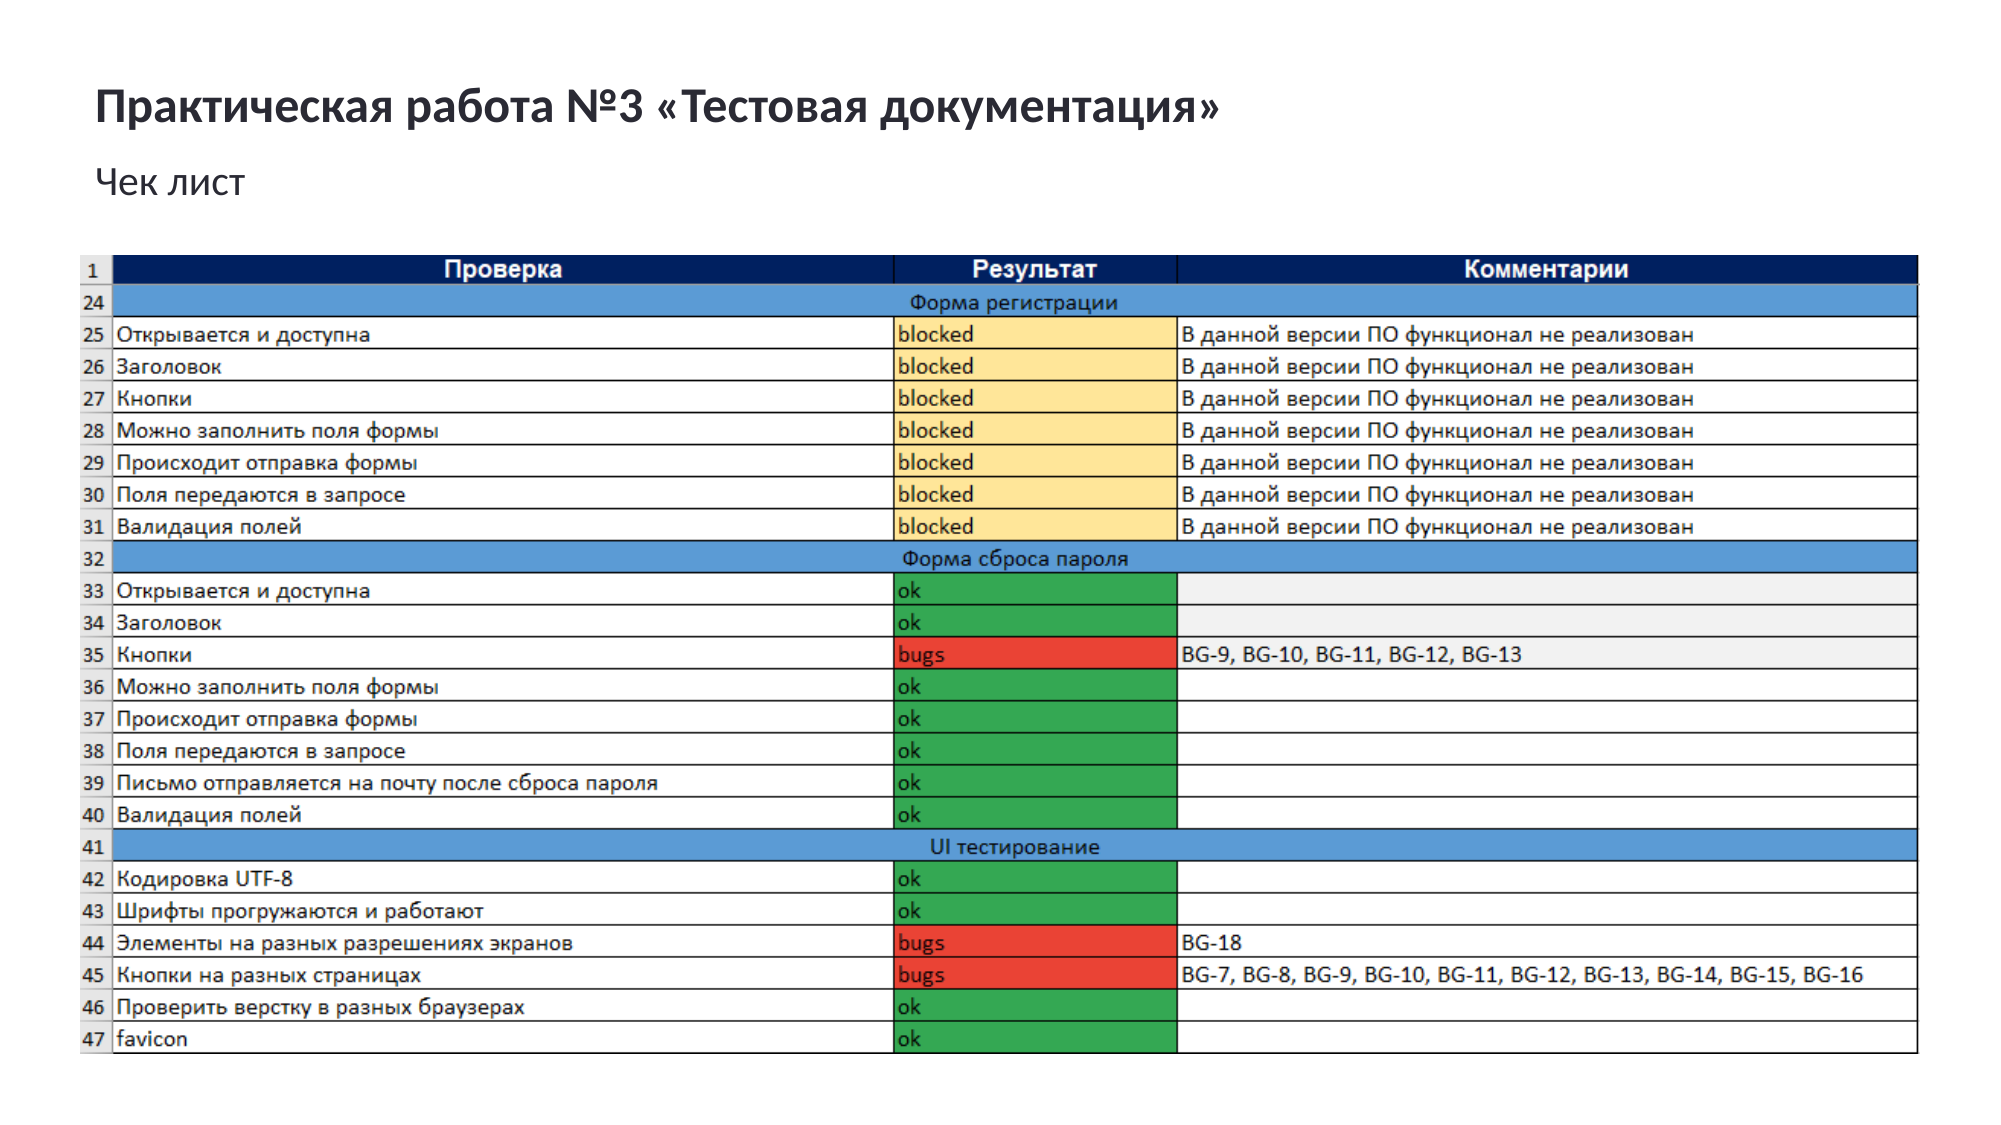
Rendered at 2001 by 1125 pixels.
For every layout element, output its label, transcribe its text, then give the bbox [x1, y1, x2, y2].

list Чек лист [80, 153, 1931, 1014]
picture [79, 254, 1921, 1054]
title Практическая работа №3 «Тестовая документация» [80, 59, 1931, 153]
